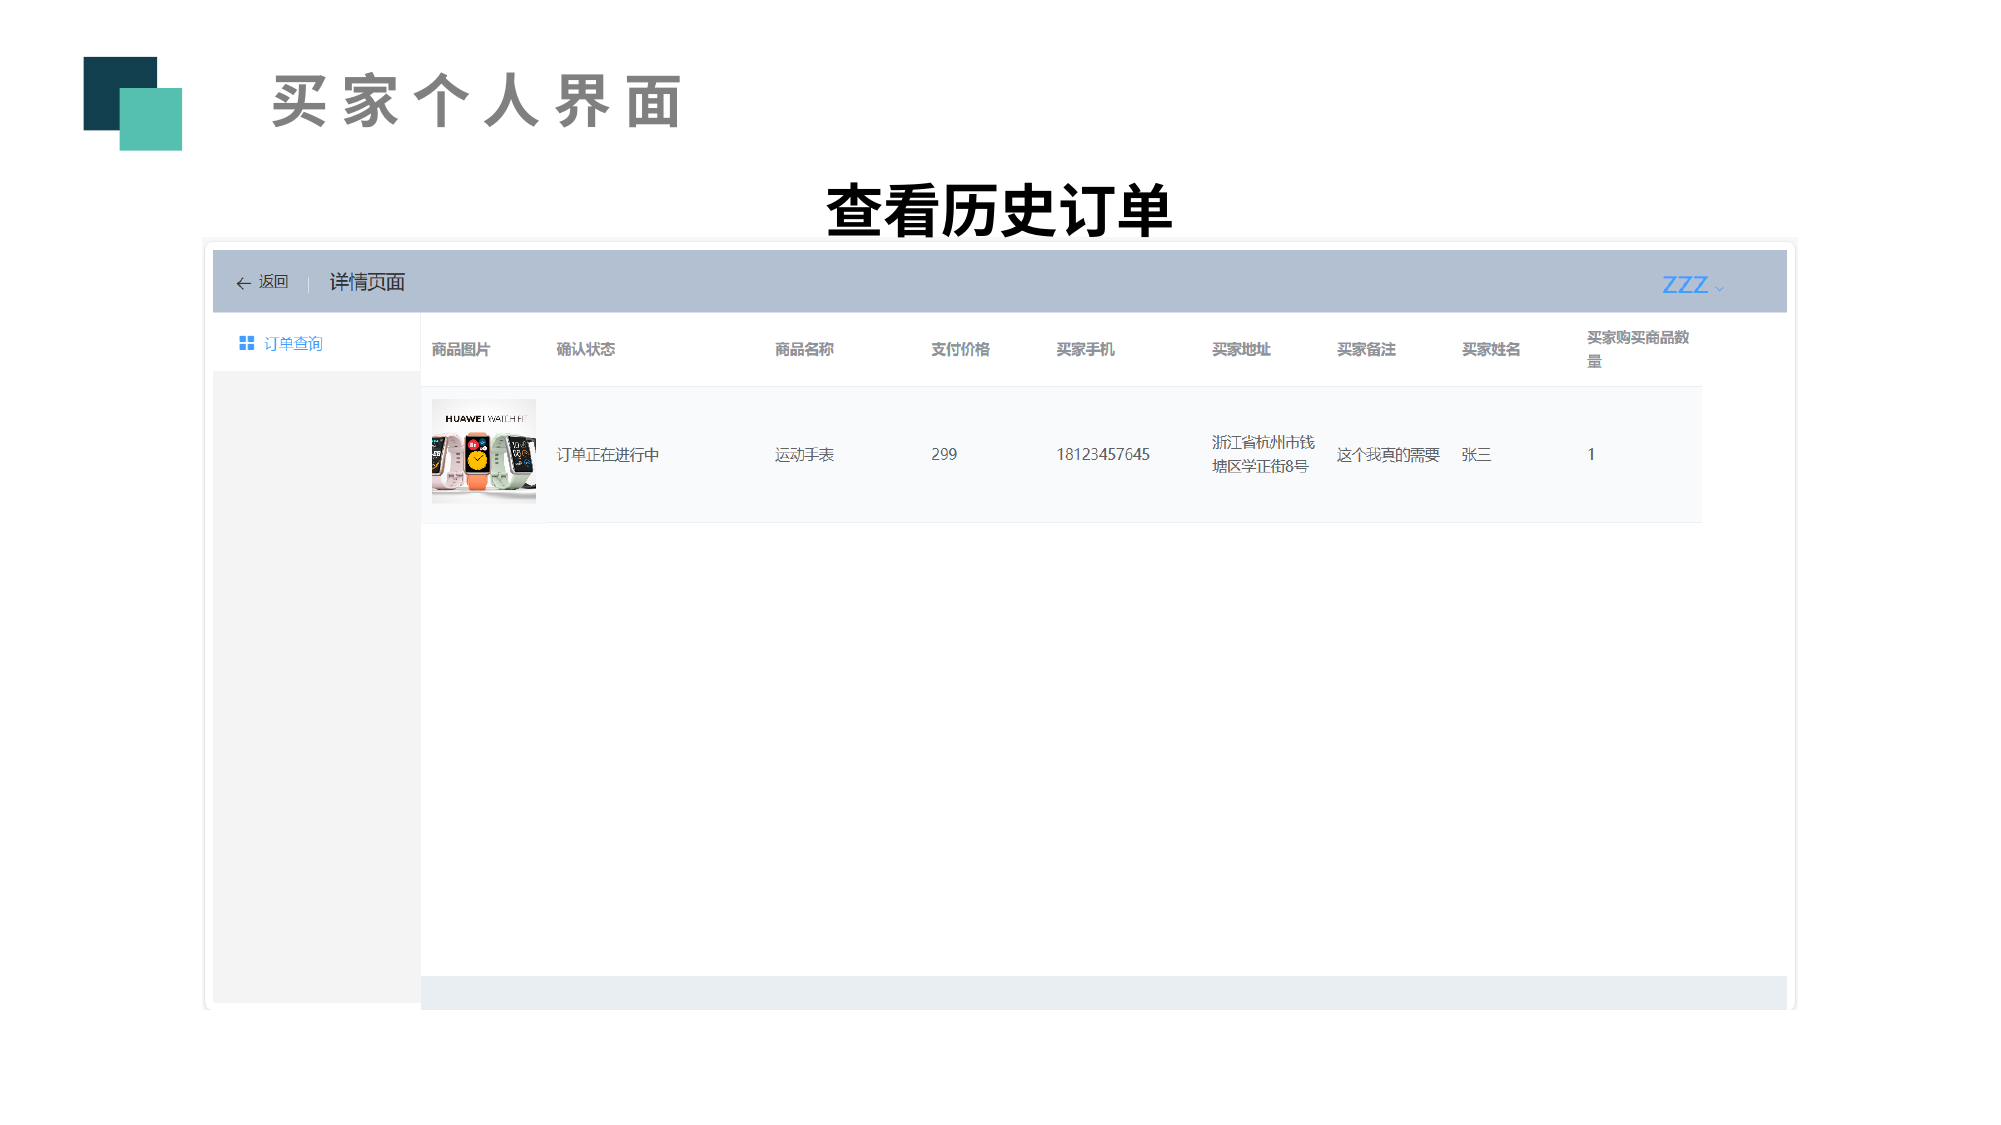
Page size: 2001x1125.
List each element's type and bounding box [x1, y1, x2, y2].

text_box [83, 56, 841, 151]
text_box [202, 167, 1798, 1010]
